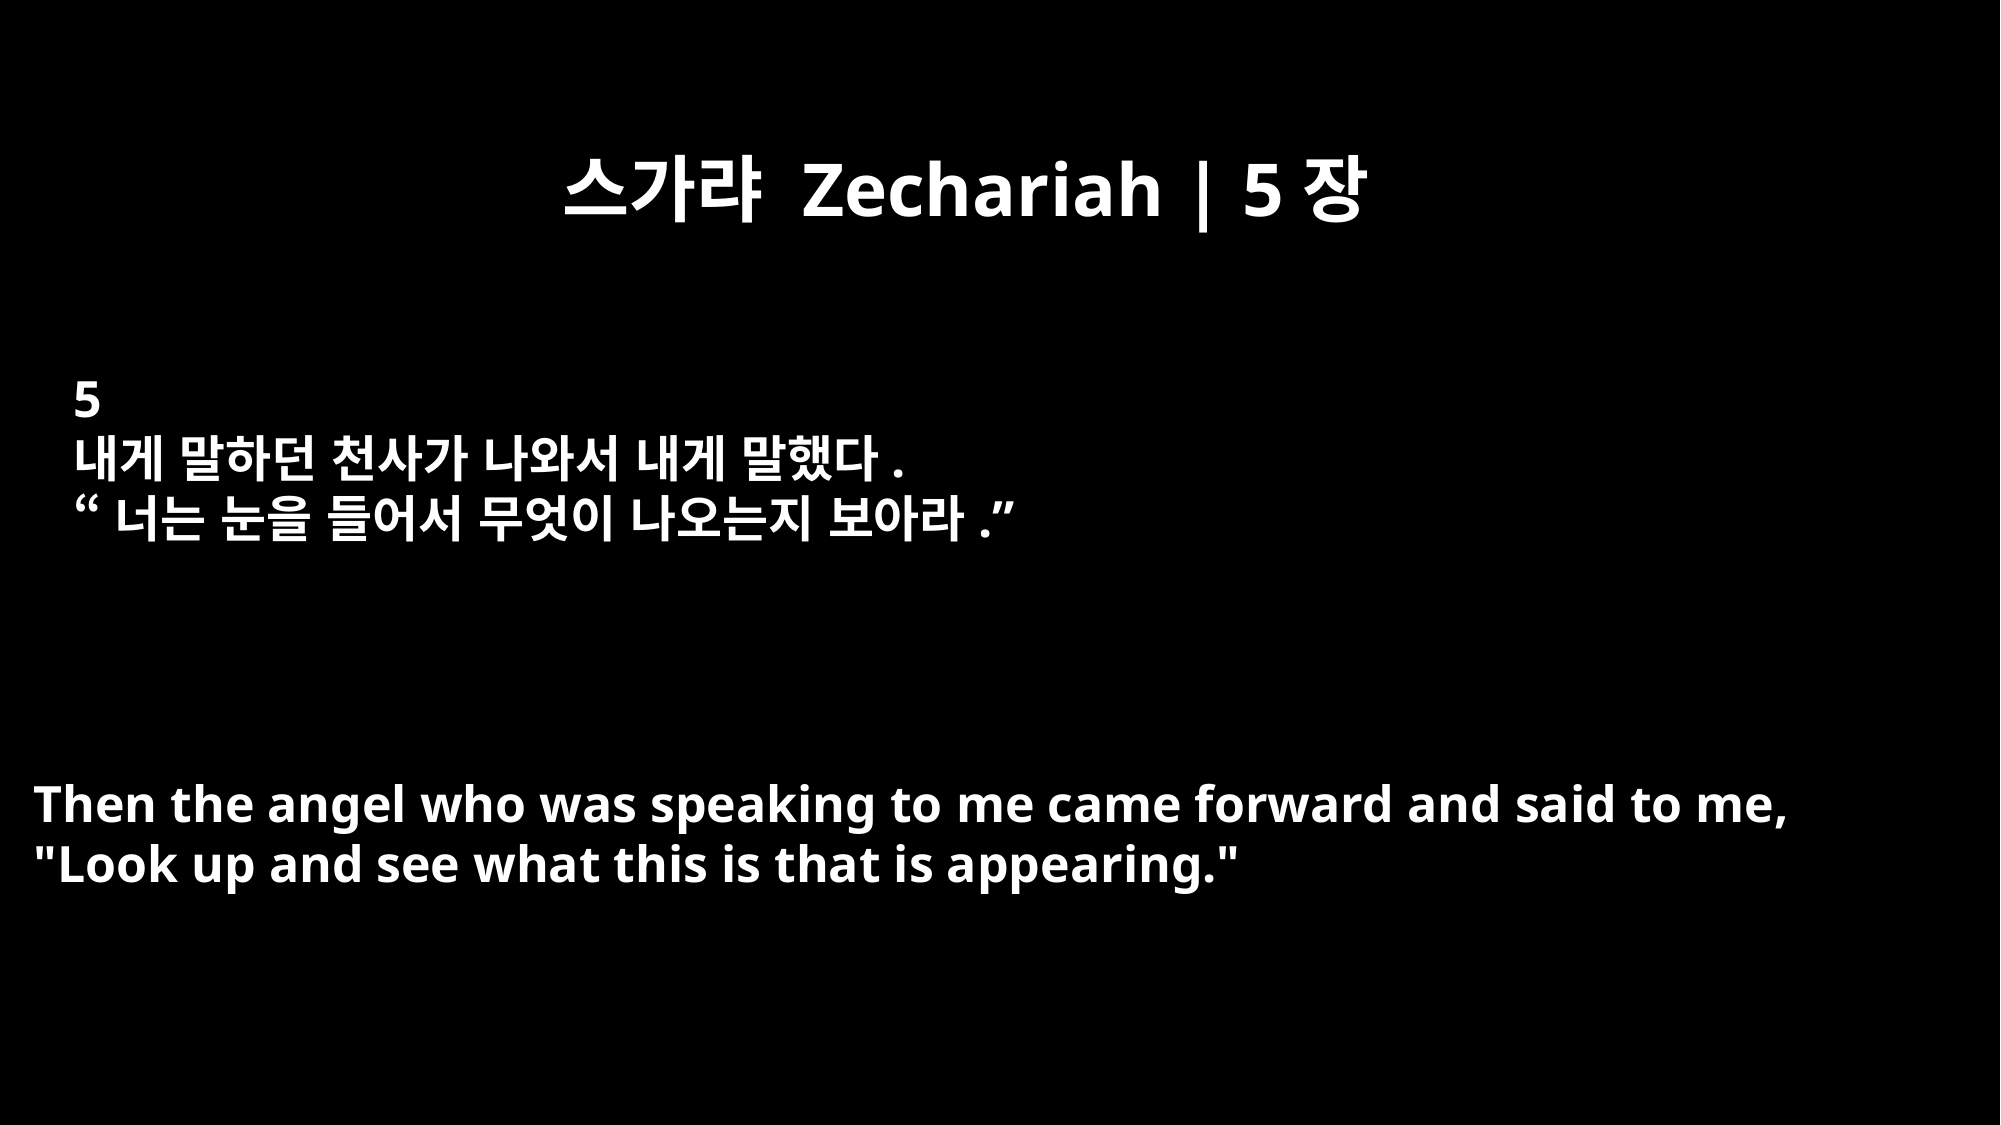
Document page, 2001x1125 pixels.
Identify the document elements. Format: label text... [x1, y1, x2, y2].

text_box 5 내게 말하던 천사가 나와서 내게 말했다. “너는 눈을 들어서 무엇이 나오는지 보아라.” [58, 359, 1030, 555]
text_box 스가랴 Zechariah | 5장 [547, 136, 1385, 239]
text_box Then the angel who was speaking to me came forward and said to me, "Look up and see what this is that is appearing." [19, 764, 1817, 900]
